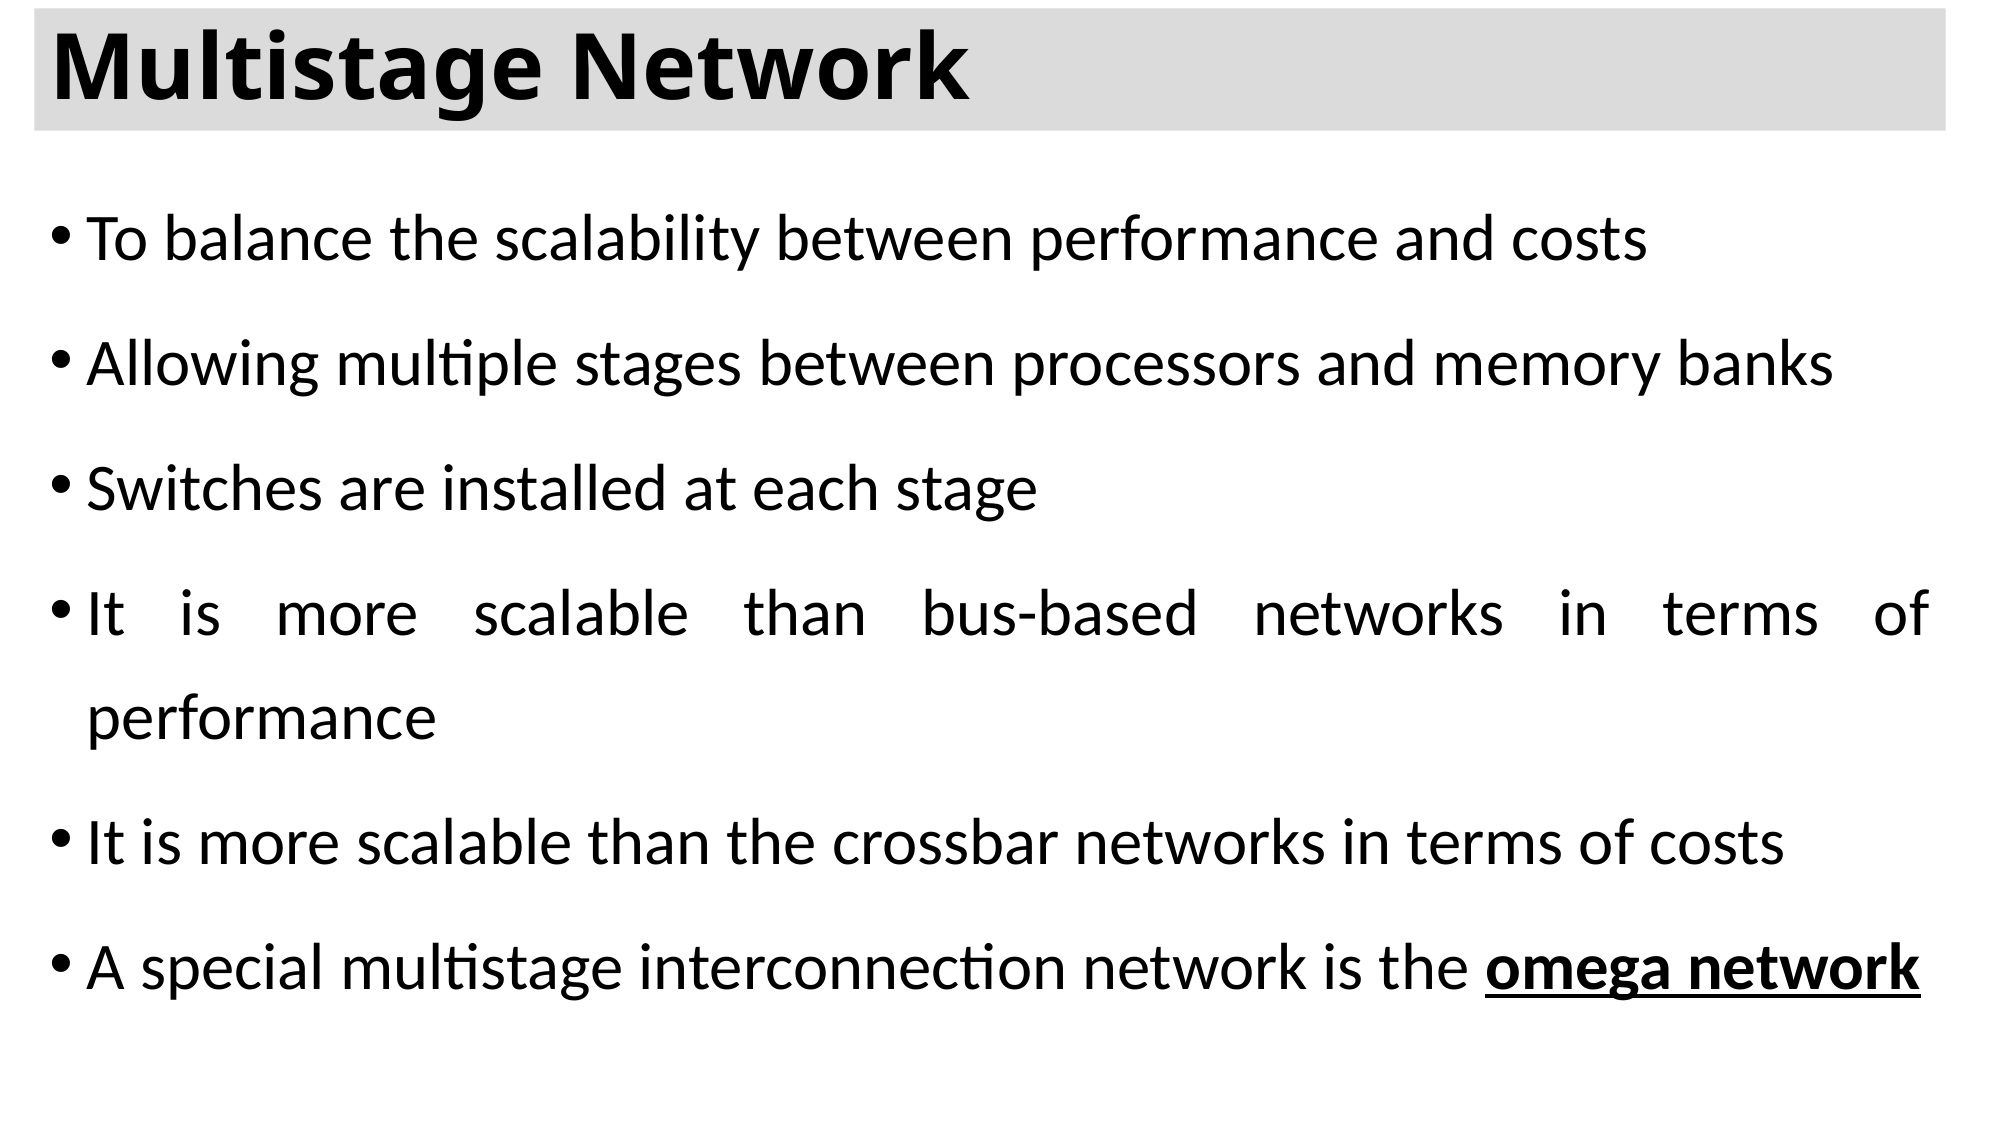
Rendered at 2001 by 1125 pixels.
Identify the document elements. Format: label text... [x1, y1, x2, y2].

list To balance the scalability between performance and costs Allowing multiple stages between processors and memory banks Switches are installed at each stage It is more scalable than bus-based networks in terms of performance It is more scalable than the crossbar networks in terms of costs A special multistage interconnection network is the omega network [34, 162, 1946, 1089]
title Multistage Network [34, 8, 1946, 131]
